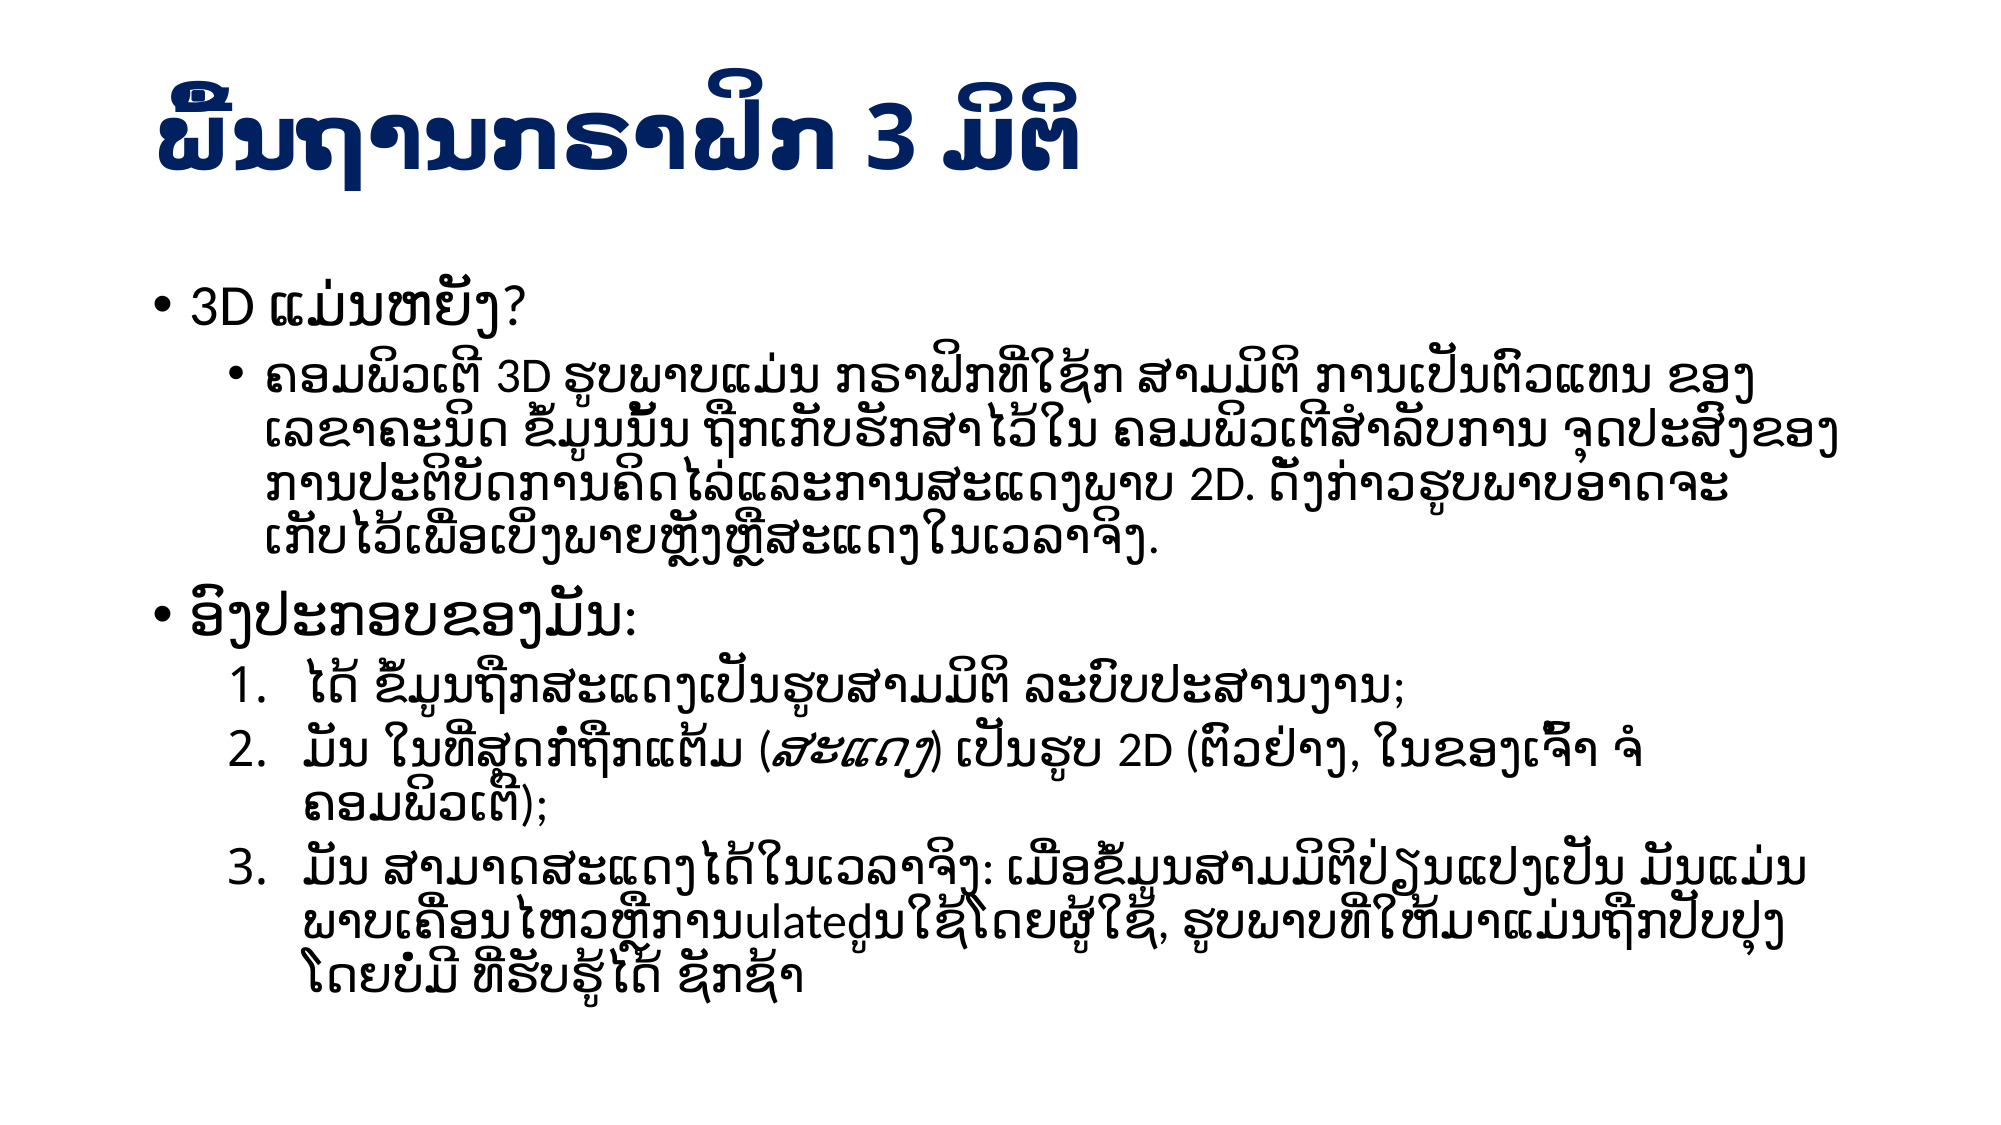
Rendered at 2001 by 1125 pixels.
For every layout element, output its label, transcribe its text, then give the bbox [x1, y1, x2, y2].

list 3D ແມ່ນຫຍັງ? ຄອມພິວເຕີ 3D ຮູບພາບແມ່ນ ກຣາຟິກທີ່ໃຊ້ກ ສາມມິຕິ ການເປັນຕົວແທນ ຂອງເລຂາຄະນິດ ຂໍ້ມູນນັ້ນ ຖືກເກັບຮັກສາໄວ້ໃນ ຄອມພິວເຕີສໍາລັບການ ຈຸດປະສົງຂອງການປະຕິບັດການຄິດໄລ່ແລະການສະແດງພາບ 2D. ດັ່ງກ່າວຮູບພາບອາດຈະ ເກັບໄວ້ເພື່ອເບິ່ງພາຍຫຼັງຫຼືສະແດງໃນເວລາຈິງ. ອົງປະກອບຂອງມັນ: ໄດ້ ຂໍ້ມູນຖືກສະແດງເປັນຮູບສາມມິຕິ ລະບົບປະສານງານ; ມັນ ໃນທີ່ສຸດກໍ່ຖືກແຕ້ມ (ສະແດງ) ເປັນຮູບ 2D (ຕົວຢ່າງ, ໃນຂອງເຈົ້າ ຈໍຄອມພິວເຕີ); ມັນ ສາມາດສະແດງໄດ້ໃນເວລາຈິງ: ເມື່ອຂໍ້ມູນສາມມິຕິປ່ຽນແປງເປັນ ມັນ​ແມ່ນ ພາບເຄື່ອນໄຫວຫຼືການulatedູນໃຊ້ໂດຍຜູ້ໃຊ້, ຮູບພາບທີ່ໃຫ້ມາແມ່ນຖືກປັບປຸງໂດຍບໍ່ມີ ທີ່ຮັບຮູ້ໄດ້ ຊັກຊ້າ [137, 268, 1863, 1079]
title ພື້ນຖານກຣາຟິກ 3 ມິຕິ [137, 30, 1863, 249]
